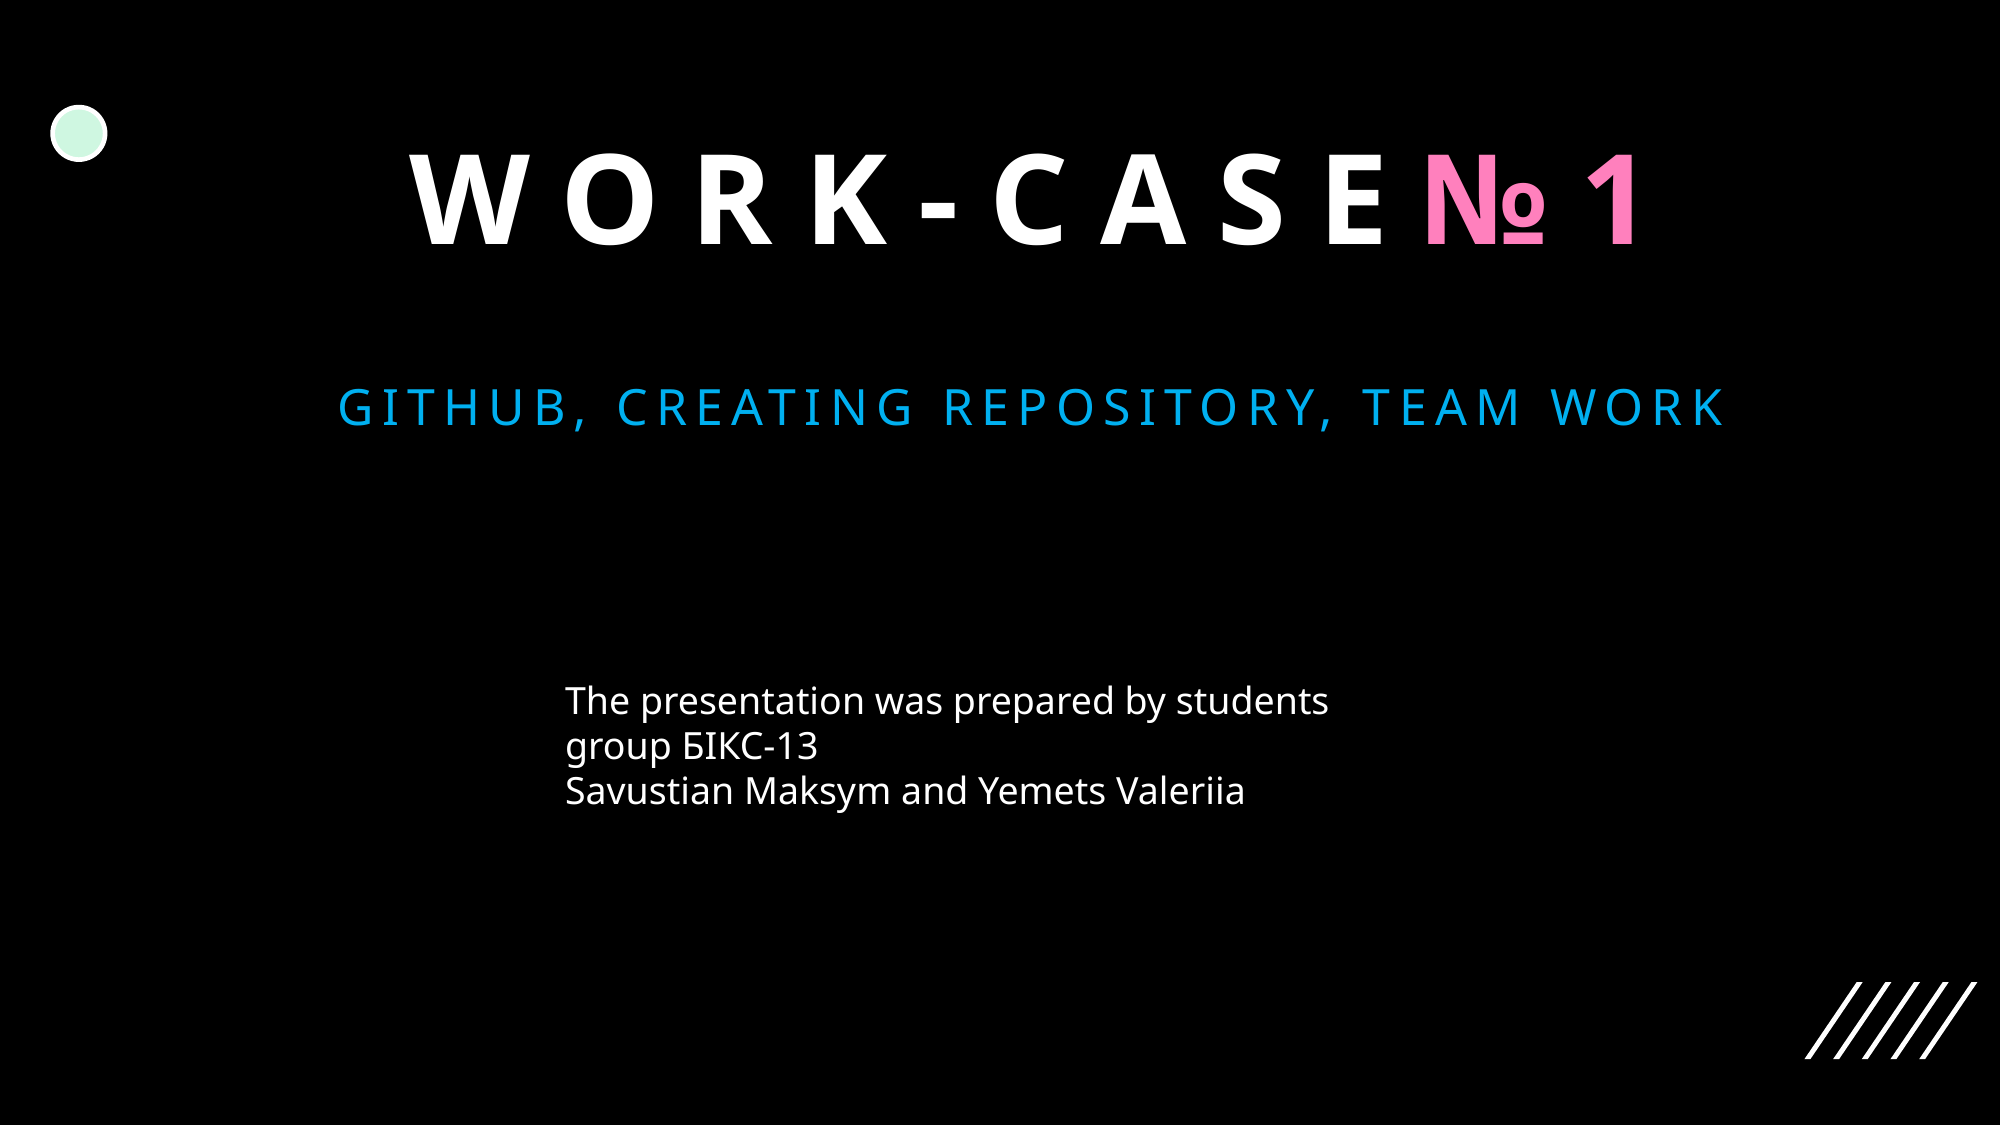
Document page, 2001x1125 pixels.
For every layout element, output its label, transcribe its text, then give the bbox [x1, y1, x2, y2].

text_box The presentation was prepared by students group БІКС-13 Savustian Maksym and Yemets Valeriia [550, 670, 1355, 820]
subtitle Github, creating repository, team work [280, 374, 1781, 647]
title Work-case№1 [280, 110, 1781, 279]
